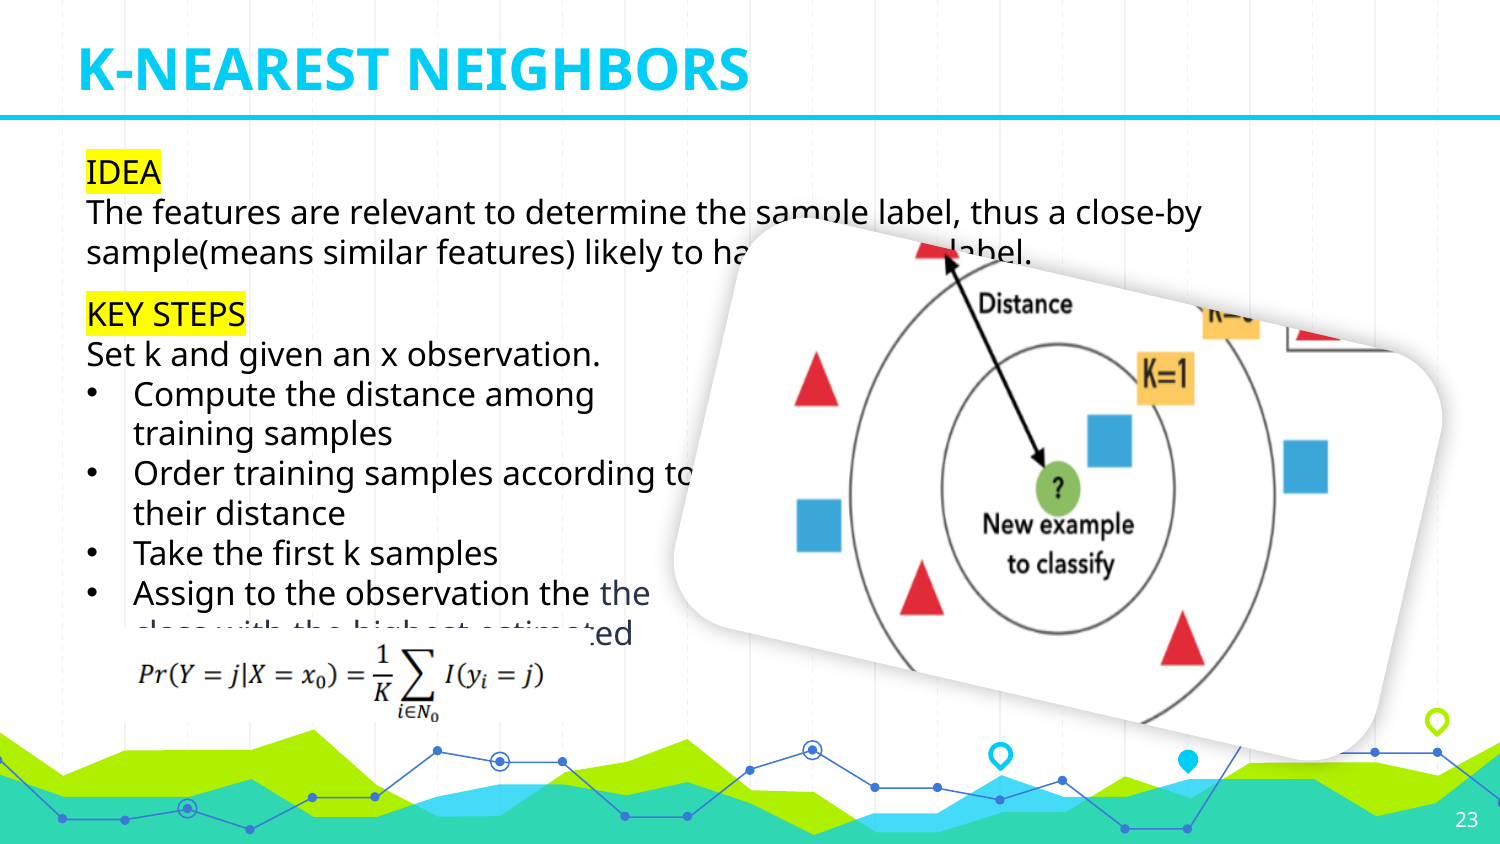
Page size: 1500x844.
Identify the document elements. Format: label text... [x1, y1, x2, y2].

text_box KEY STEPS Set k and given an x observation. Compute the distance among training samples Order training samples according to their distance Take the first k samples Assign to the observation the the class with the highest estimated probability: [71, 285, 738, 780]
title K-NEAREST NEIGHBORS [0, 0, 1500, 118]
picture [673, 217, 1443, 761]
slide_number 23 [1403, 791, 1494, 844]
text_box IDEA The features are relevant to determine the sample label, thus a close-by sample(means similar features) likely to have the same label. [71, 143, 1404, 279]
picture [108, 628, 591, 722]
